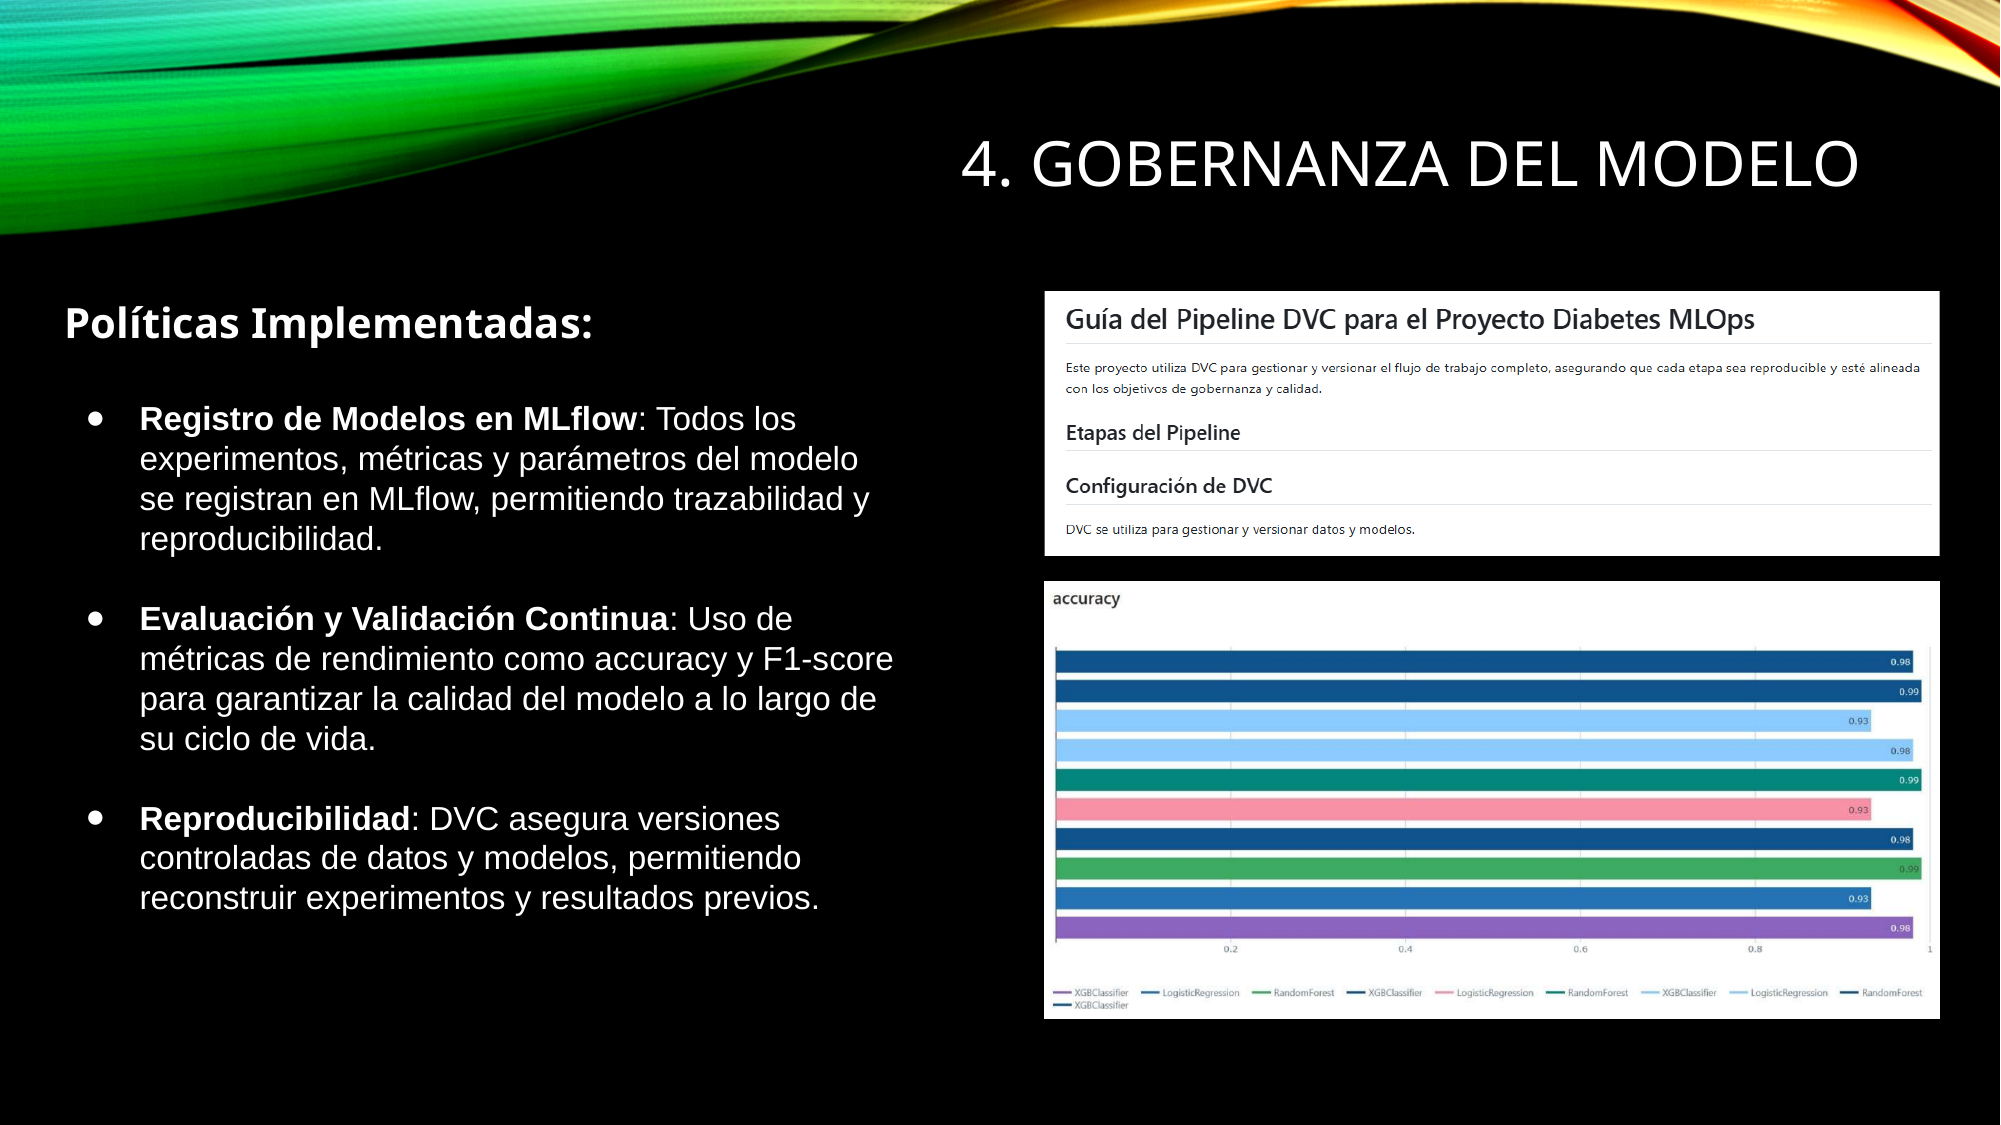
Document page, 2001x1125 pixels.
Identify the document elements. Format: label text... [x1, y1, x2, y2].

picture [1044, 290, 1940, 556]
text_box Políticas Implementadas: Registro de Modelos en MLflow: Todos los experimentos, métricas y parámetros del modelo se registran en MLflow, permitiendo trazabilidad y reproducibilidad. Evaluación y Validación Continua: Uso de métricas de rendimiento como accuracy y F1-score para garantizar la calidad del modelo a lo largo de su ciclo de vida. Reproducibilidad: DVC asegura versiones controladas de datos y modelos, permitiendo reconstruir experimentos y resultados previos. [49, 244, 919, 1059]
title 4. GOBERNANZA DEL MODELO [930, 66, 2000, 245]
picture [1044, 580, 1940, 1019]
picture [0, 0, 2000, 237]
